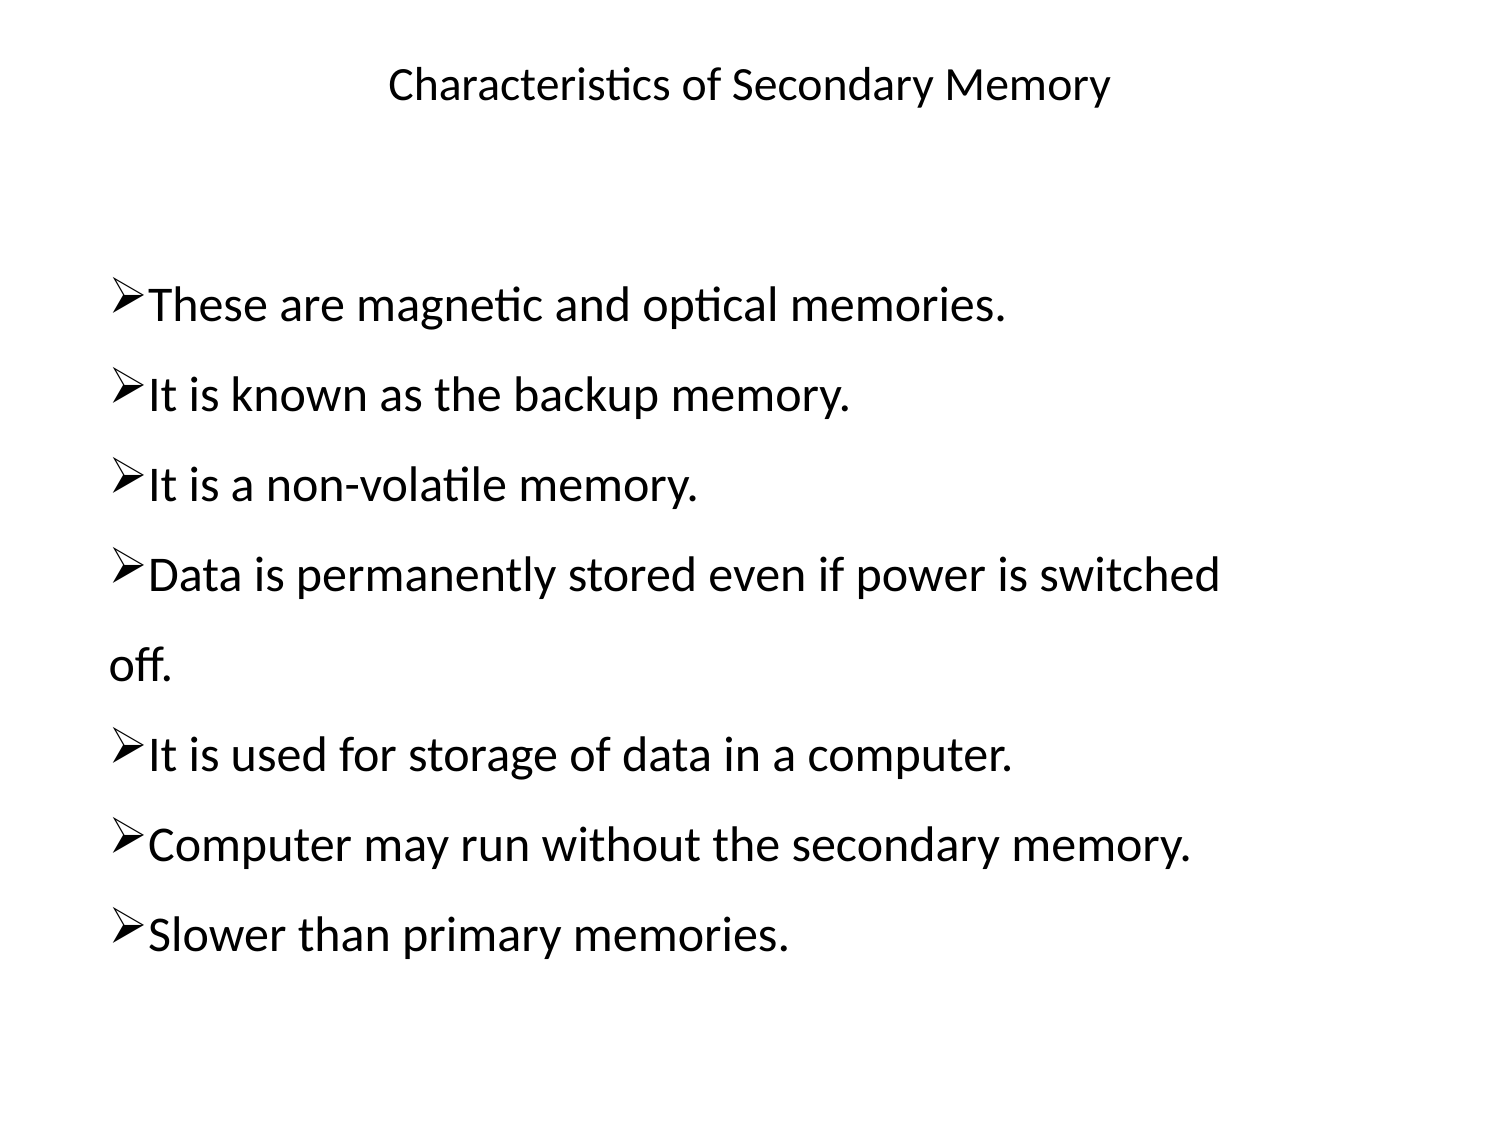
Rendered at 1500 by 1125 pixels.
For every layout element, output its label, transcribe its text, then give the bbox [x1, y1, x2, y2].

text_box These are magnetic and optical memories. It is known as the backup memory. It is a non-volatile memory. Data is permanently stored even if power is switched off. It is used for storage of data in a computer. Computer may run without the secondary memory. Slower than primary memories. [93, 234, 1254, 970]
title Characteristics of Secondary Memory [75, 45, 1425, 233]
